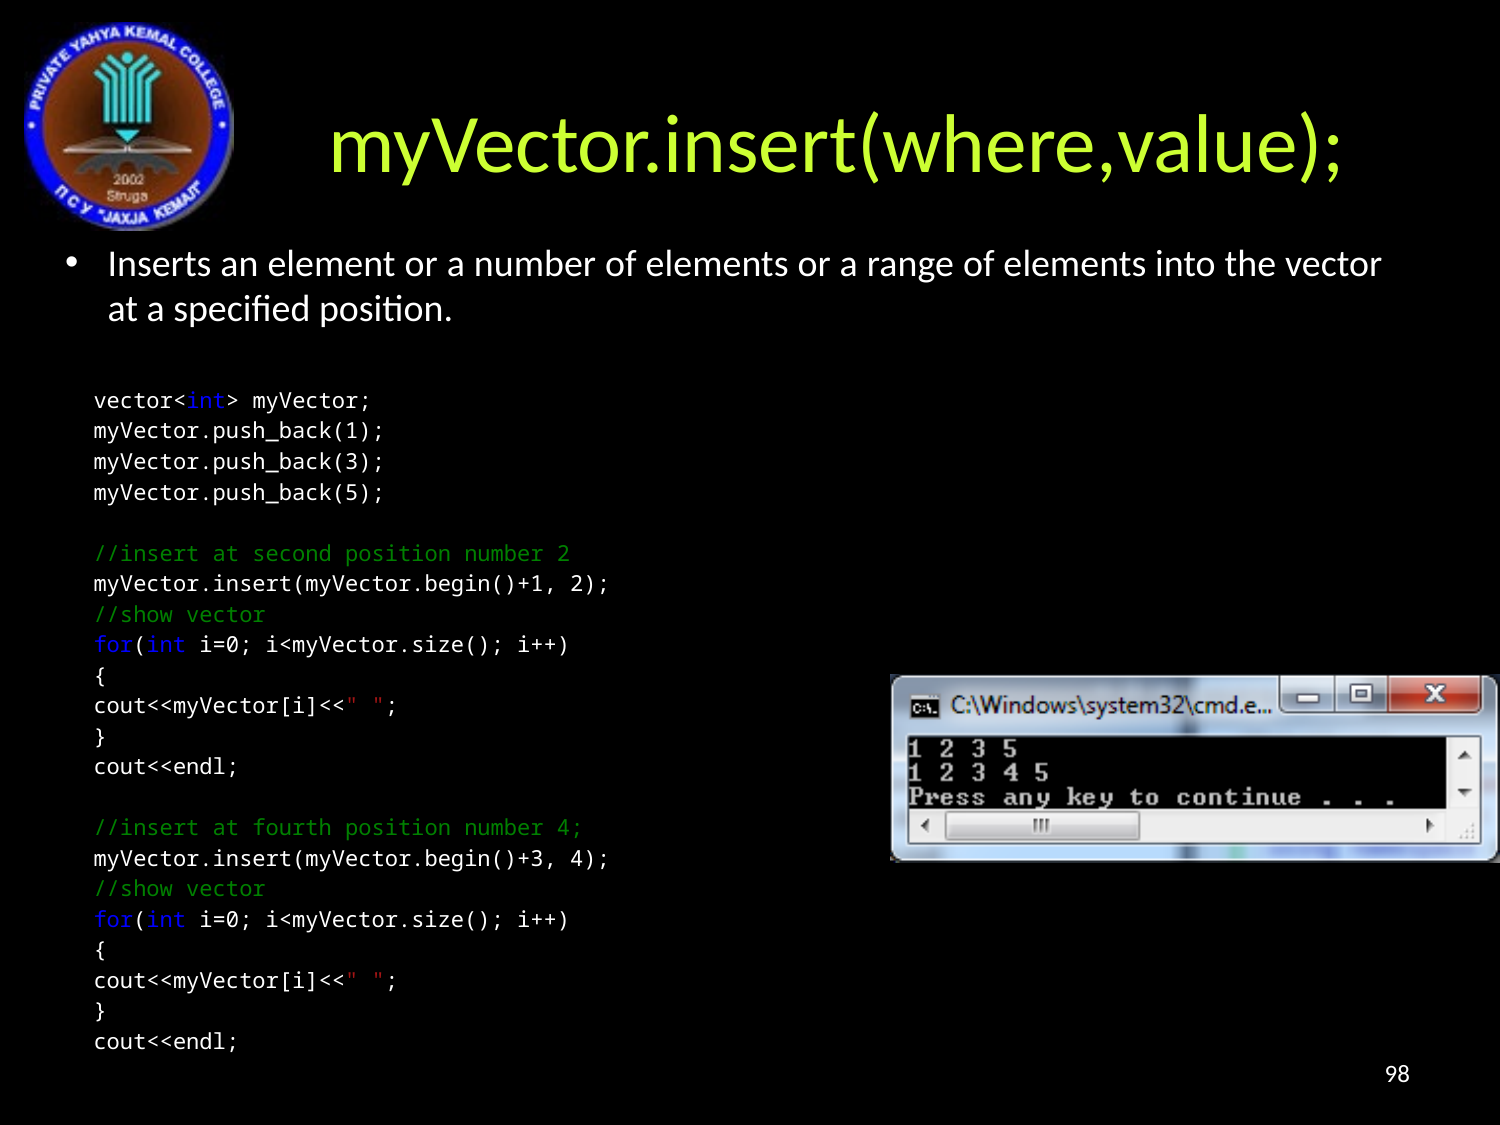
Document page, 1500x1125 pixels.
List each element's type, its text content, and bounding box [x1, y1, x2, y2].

slide_number 98 [1074, 1042, 1425, 1103]
title myVector.insert(where,value); [249, 45, 1425, 233]
list Inserts an element or a number of elements or a range of elements into the vector at a specified position. vector<int> myVector; myVector.push_back(1); myVector.push_back(3); myVector.push_back(5); //insert at second position number 2 myVector.insert(myVector.begin()+1, 2); //show vector for(int i=0; i<myVector.size(); i++) { cout<<myVector[i]<<" "; } cout<<endl; //insert at fourth position number 4; myVector.insert(myVector.begin()+3, 4); //show vector for(int i=0; i<myVector.size(); i++) { cout<<myVector[i]<<" "; } cout<<endl; [50, 230, 1400, 1100]
picture [889, 674, 1500, 863]
picture [24, 21, 234, 231]
